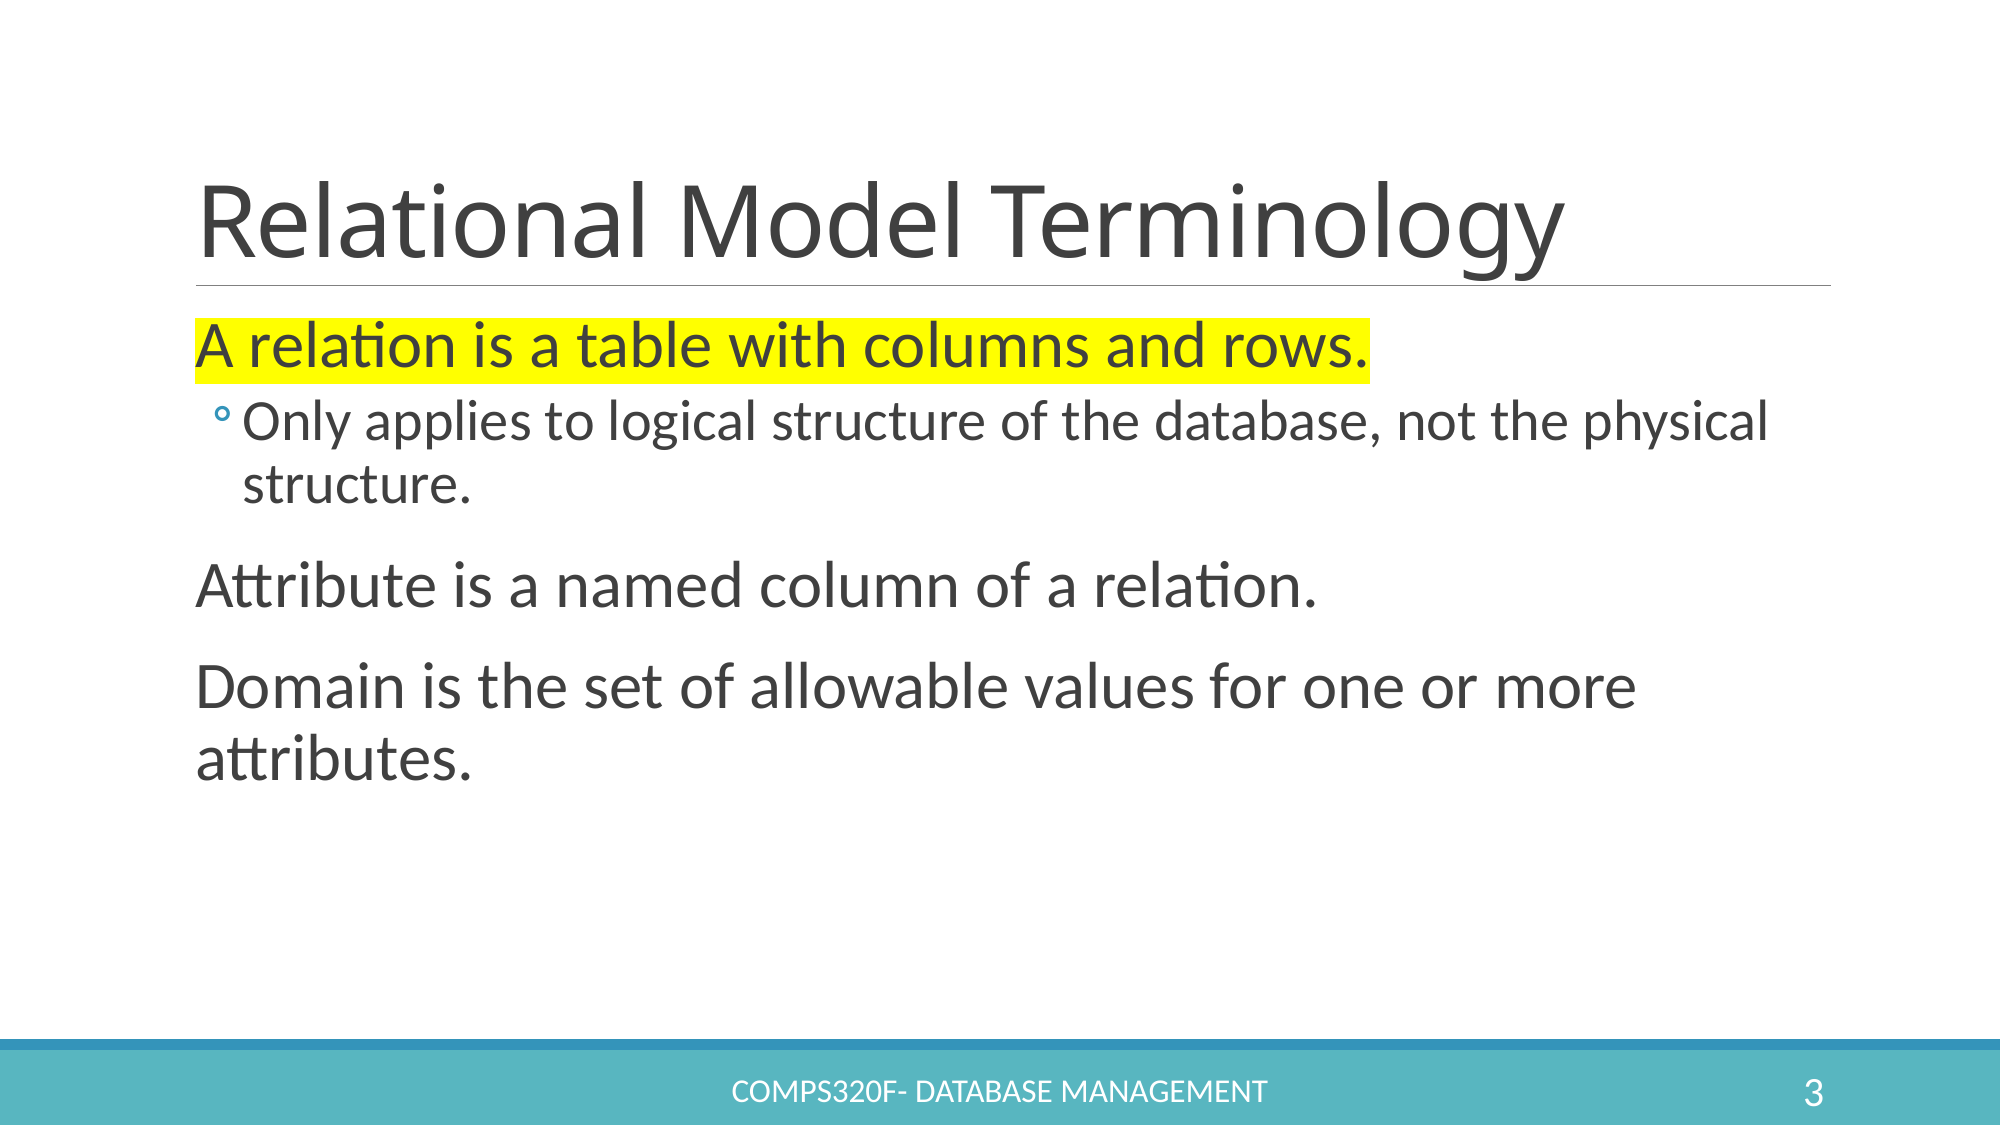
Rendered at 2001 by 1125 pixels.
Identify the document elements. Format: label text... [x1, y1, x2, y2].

title Relational Model Terminology [180, 47, 1830, 285]
slide_number 3 [1624, 1059, 1840, 1120]
footer COMPS320F- Database Management [604, 1059, 1396, 1120]
list A relation is a table with columns and rows. Only applies to logical structure of the database, not the physical structure. Attribute is a named column of a relation. Domain is the set of allowable values for one or more attributes. [180, 302, 1830, 963]
